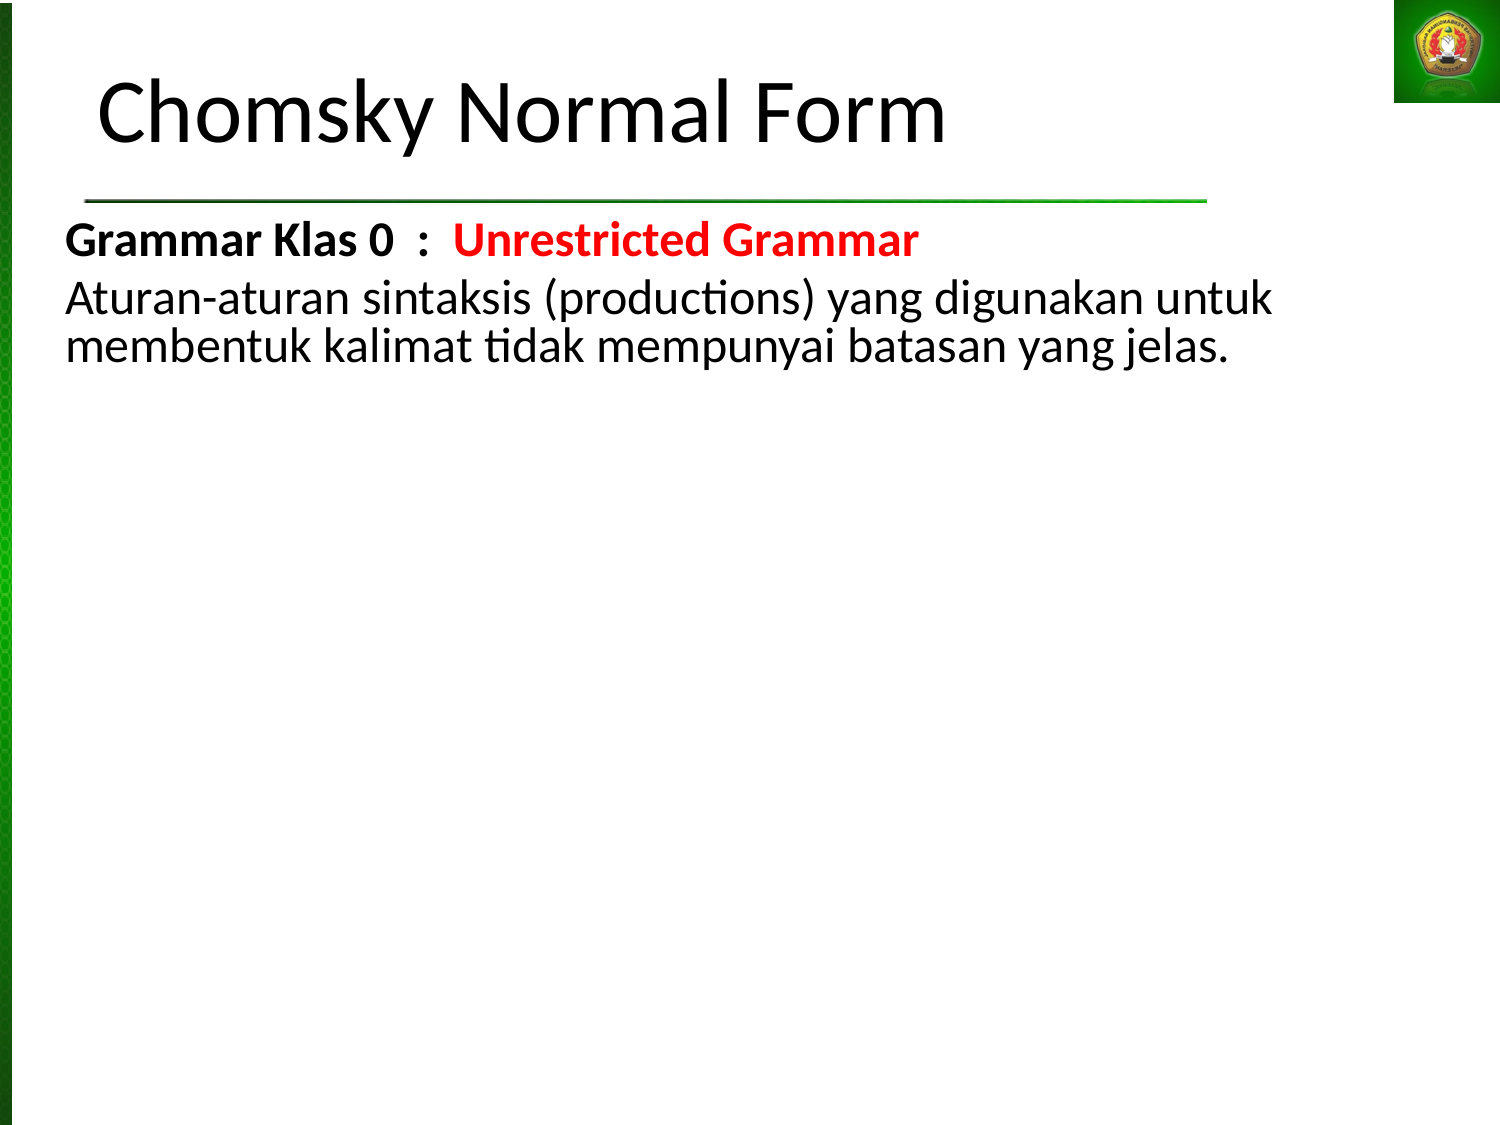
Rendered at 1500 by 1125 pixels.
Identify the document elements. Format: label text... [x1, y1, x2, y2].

picture [0, 3, 12, 1125]
picture [1394, 0, 1500, 103]
title Chomsky Normal Form [82, 11, 1432, 200]
list Grammar Klas 0 : Unrestricted Grammar Aturan-aturan sintaksis (productions) yang digunakan untuk membentuk kalimat tidak mempunyai batasan yang jelas. [50, 210, 1425, 988]
